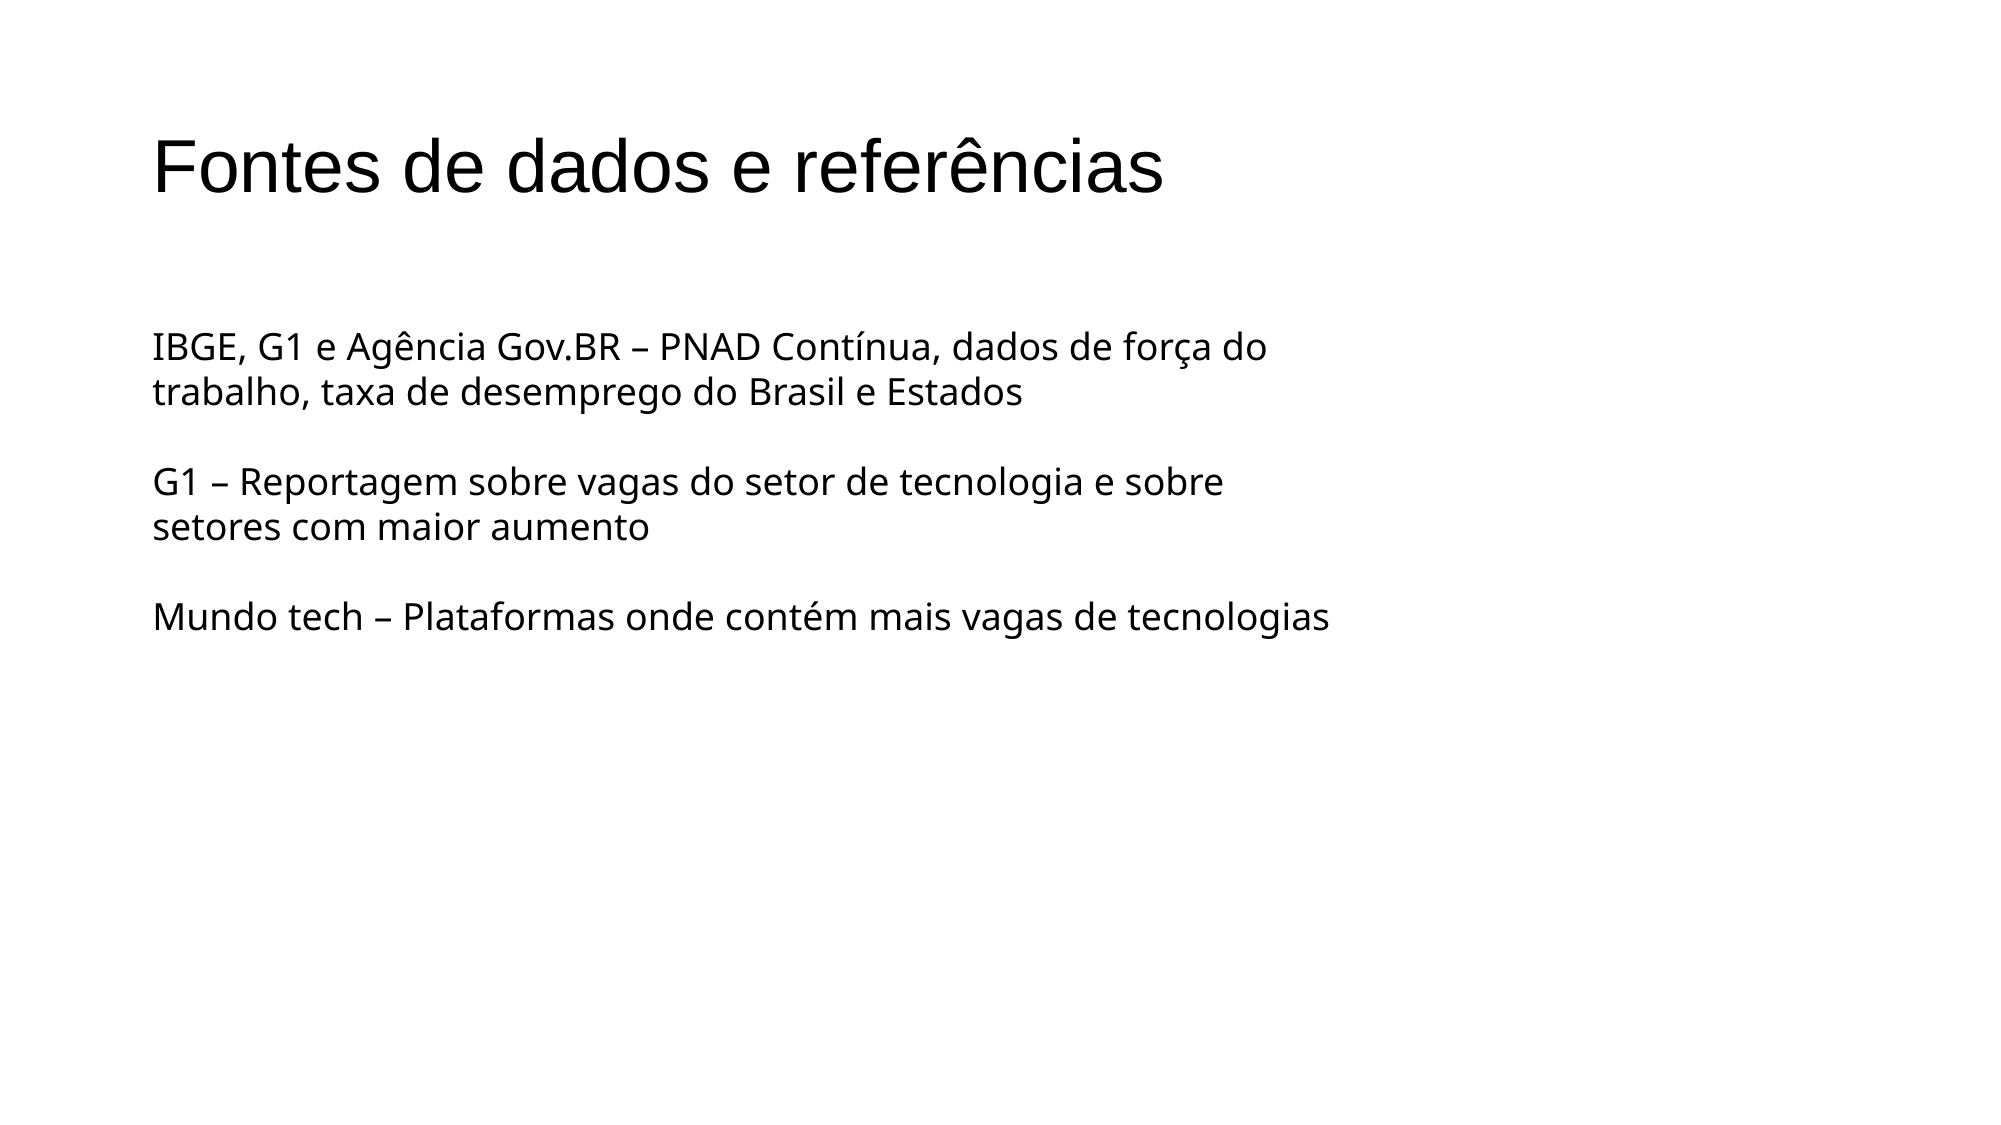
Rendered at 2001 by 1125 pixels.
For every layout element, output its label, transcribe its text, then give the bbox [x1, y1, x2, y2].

title Fontes de dados e referências [137, 59, 1863, 278]
text_box IBGE, G1 e Agência Gov.BR – PNAD Contínua, dados de força do trabalho, taxa de desemprego do Brasil e Estados G1 – Reportagem sobre vagas do setor de tecnologia e sobre setores com maior aumento Mundo tech – Plataformas onde contém mais vagas de tecnologias [137, 315, 1355, 645]
